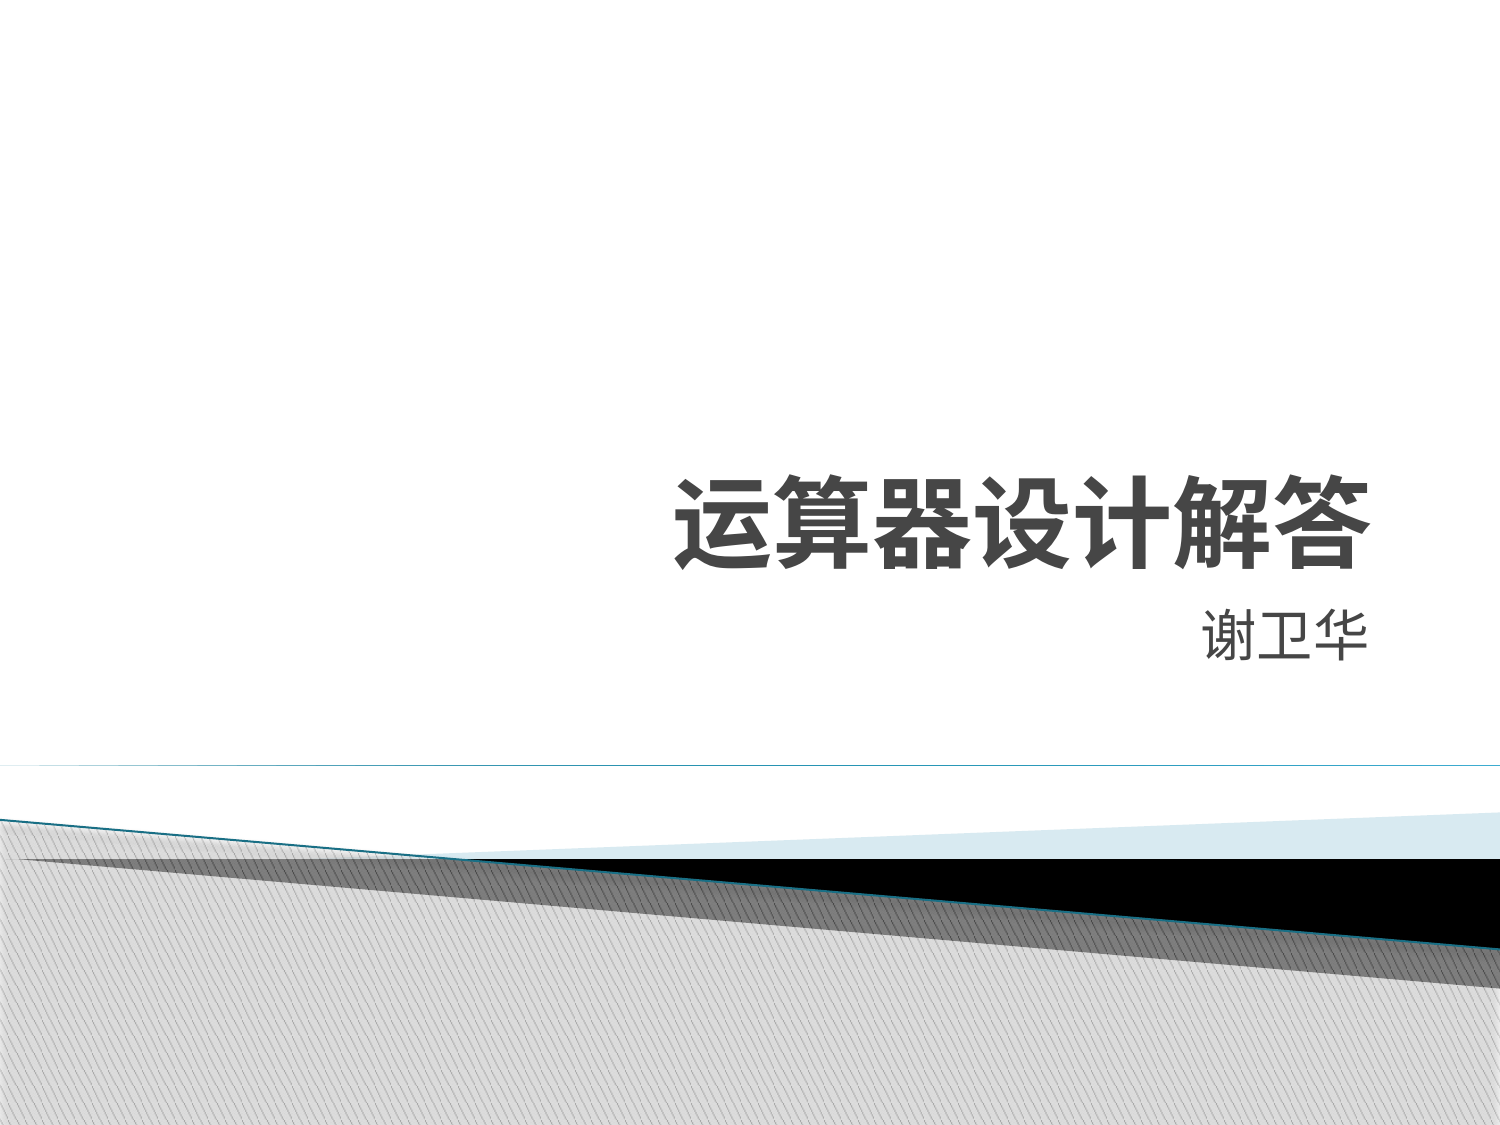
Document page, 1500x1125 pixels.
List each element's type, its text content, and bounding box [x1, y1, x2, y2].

subtitle 谢卫华 [112, 592, 1388, 790]
picture [5, 859, 1500, 989]
title 运算器设计解答 [112, 287, 1388, 588]
